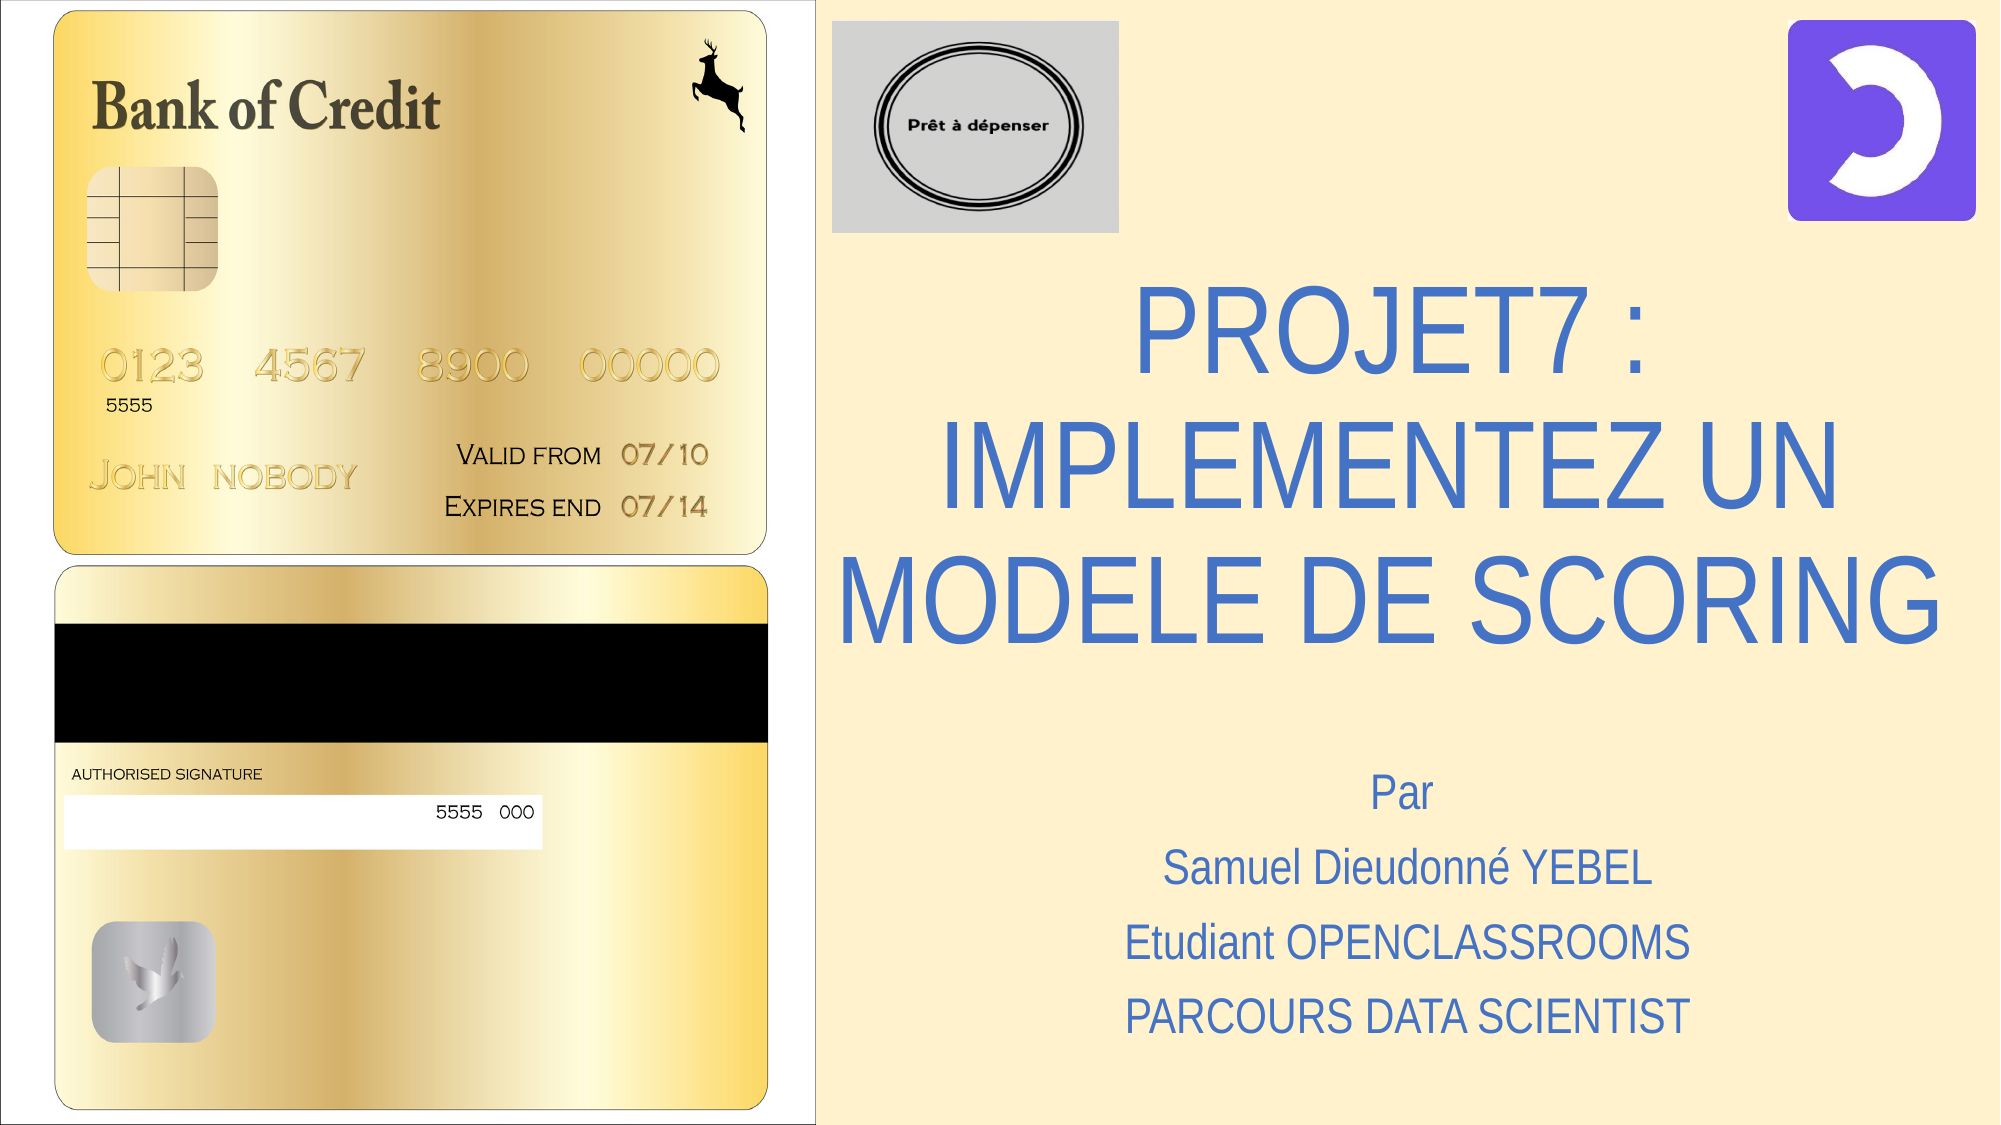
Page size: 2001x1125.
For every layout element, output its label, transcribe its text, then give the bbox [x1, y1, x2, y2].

picture [1788, 20, 1976, 221]
title PROJET7 : IMPLEMENTEZ UN MODELE DE SCORING [816, 0, 2000, 678]
subtitle Par Samuel Dieudonné YEBEL Etudiant OPENCLASSROOMS PARCOURS DATA SCIENTIST [816, 678, 2000, 1125]
picture [0, 0, 816, 1125]
picture [832, 20, 1119, 233]
